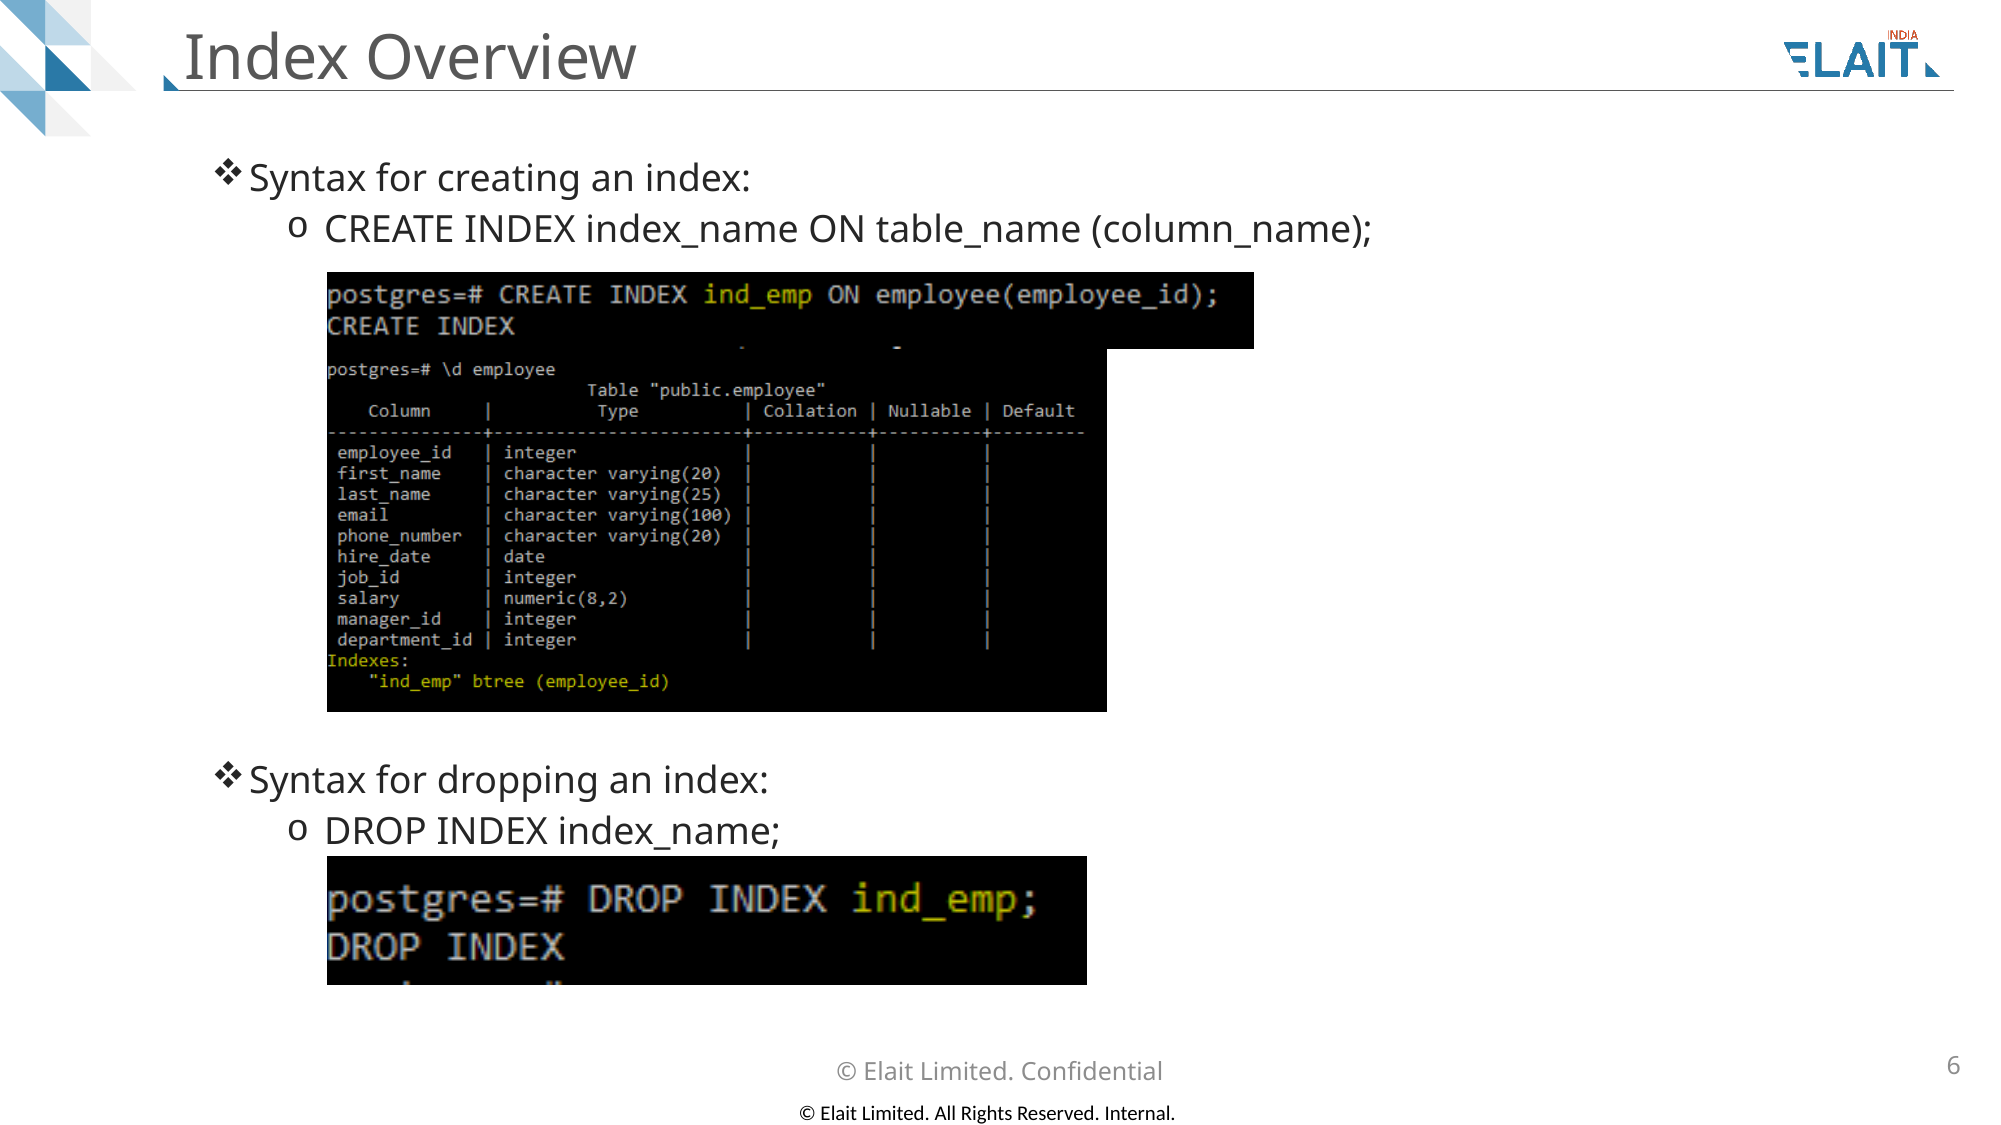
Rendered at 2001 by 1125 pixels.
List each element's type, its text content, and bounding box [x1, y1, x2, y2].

picture [327, 856, 1087, 985]
picture [327, 271, 1254, 712]
title Index Overview [169, 8, 1478, 110]
picture [1783, 30, 1945, 77]
footer © Elait Limited. Confidential [662, 1042, 1338, 1103]
text_box Syntax for creating an index: CREATE INDEX index_name ON table_name (column_name); Syntax for dropping an index: DROP INDEX index_name; [196, 151, 1790, 985]
